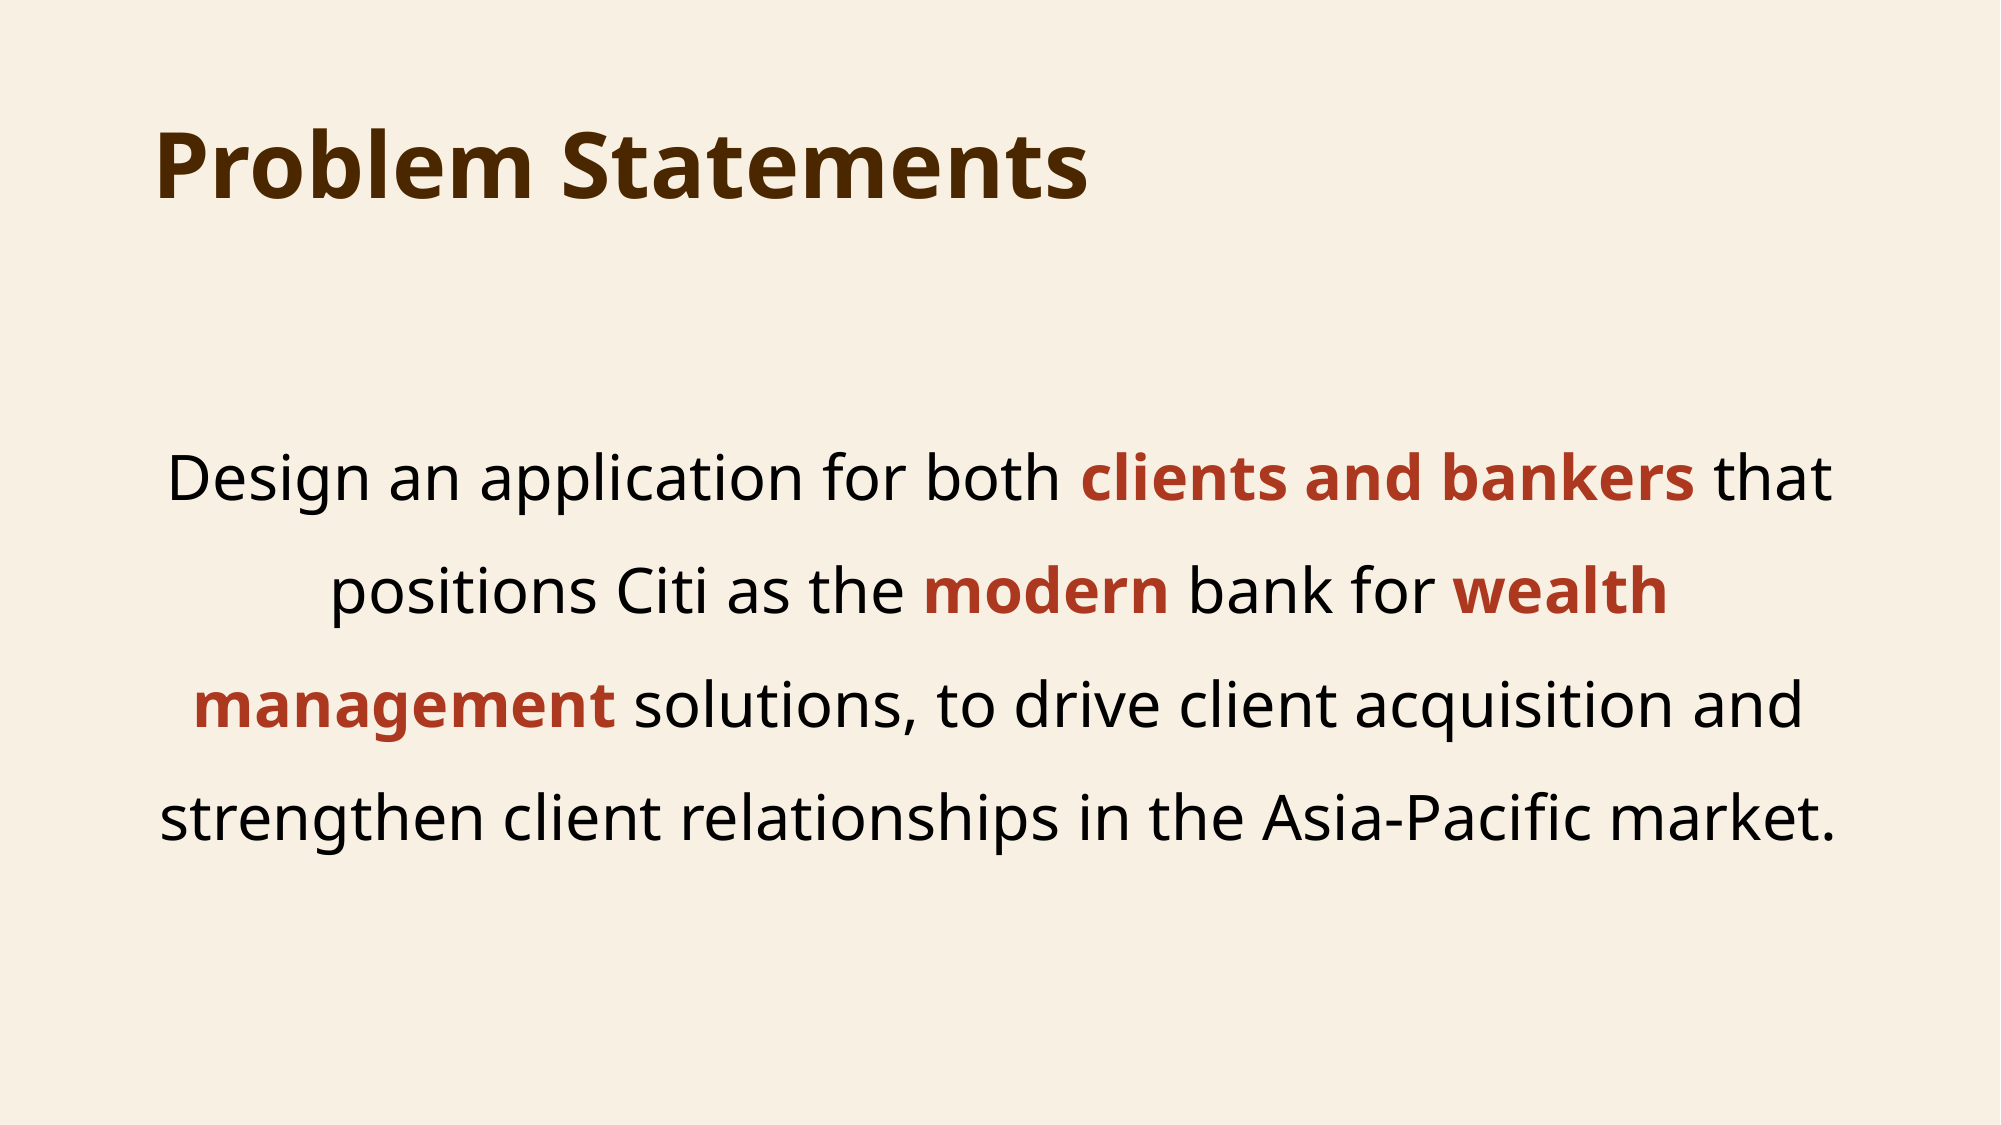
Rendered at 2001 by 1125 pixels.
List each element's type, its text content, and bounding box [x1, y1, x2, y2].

list Design an application for both clients and bankers that positions Citi as the modern bank for wealth management solutions, to drive client acquisition and strengthen client relationships in the Asia-Pacific market. [137, 392, 1863, 886]
title Problem Statements [137, 59, 1863, 278]
